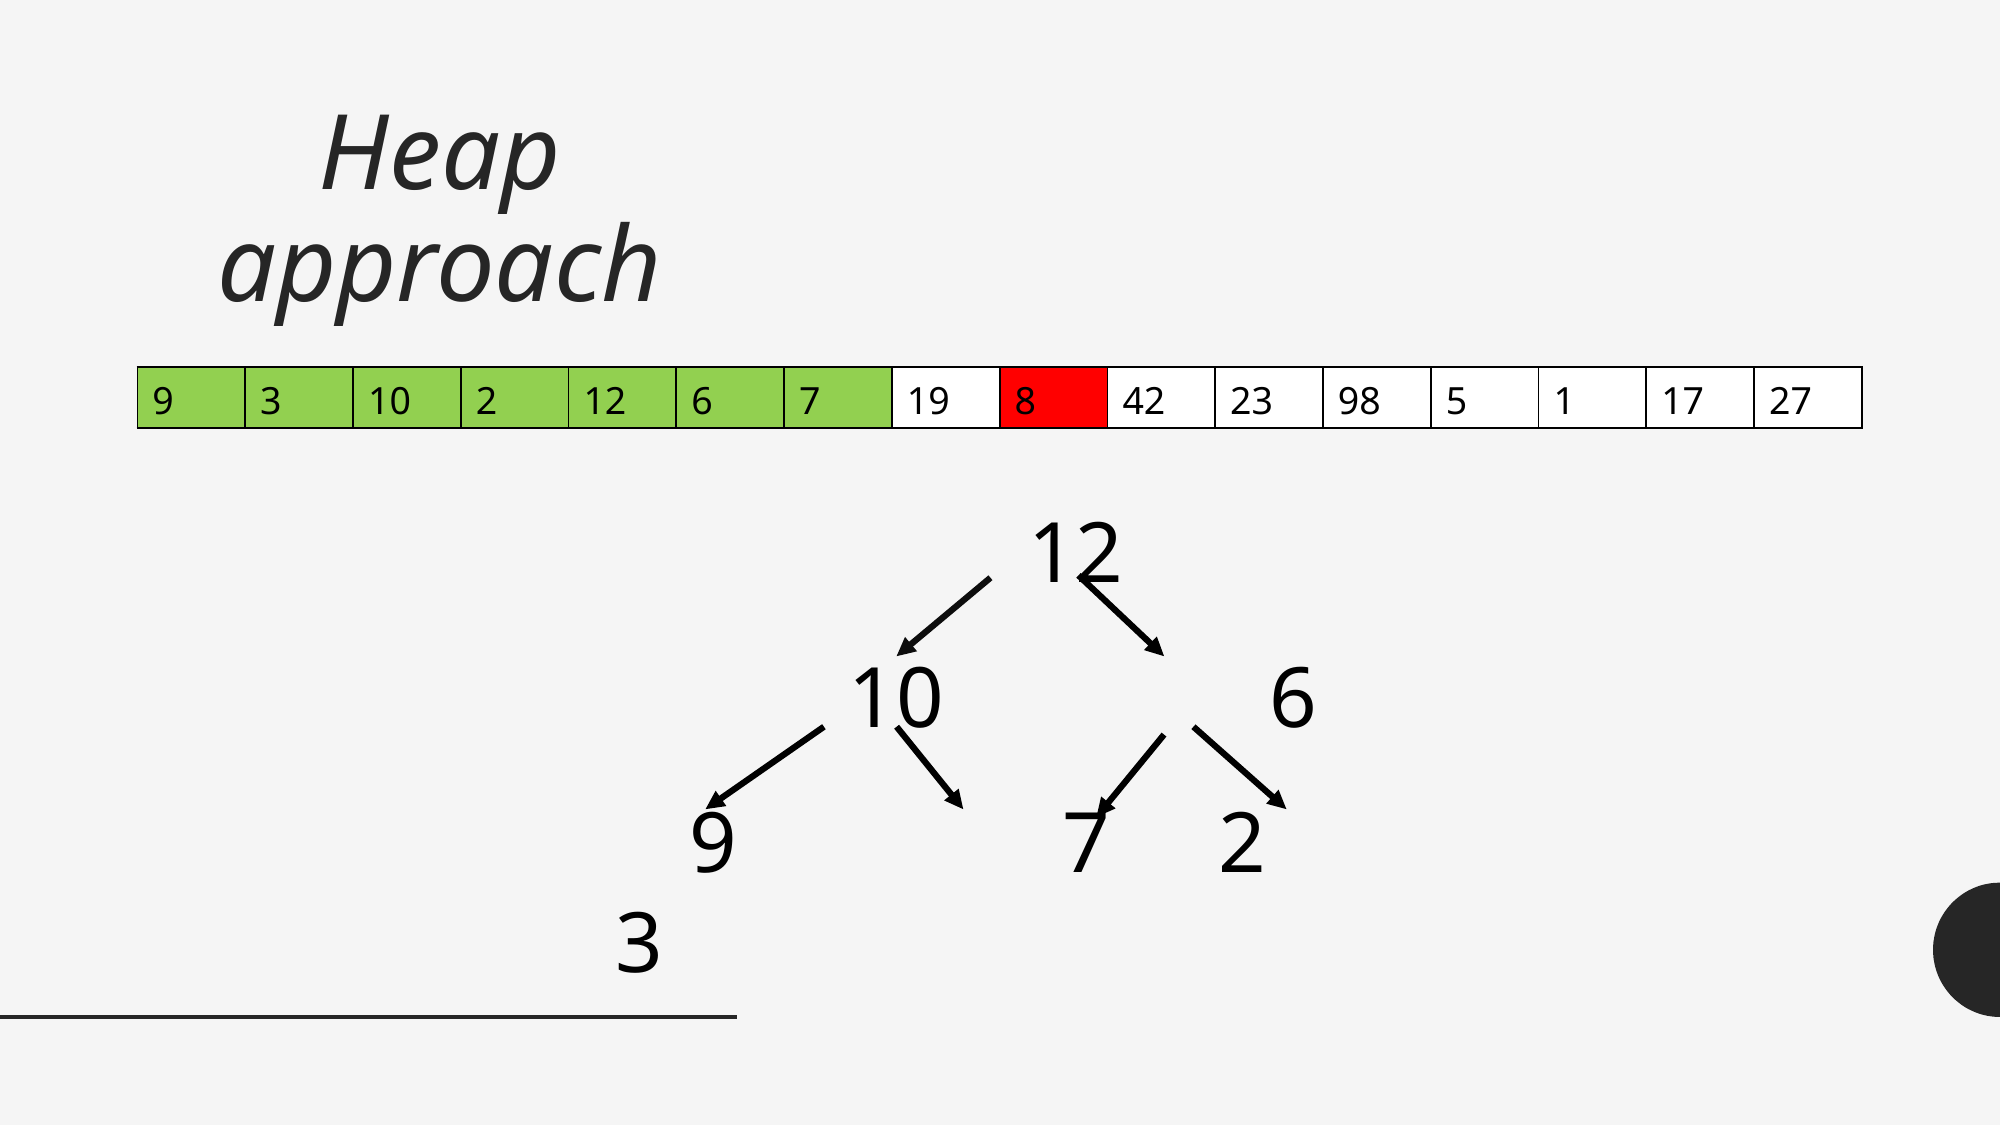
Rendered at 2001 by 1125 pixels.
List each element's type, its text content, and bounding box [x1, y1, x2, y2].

table_header 23 [1216, 368, 1322, 427]
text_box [1193, 726, 1287, 810]
table_header 5 [1432, 368, 1538, 427]
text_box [1078, 575, 1165, 657]
table_header 12 [569, 368, 675, 427]
table_header 7 [785, 368, 891, 427]
table_header 6 [677, 368, 783, 427]
table_header 1 [1539, 368, 1645, 427]
table_header 3 [246, 368, 352, 427]
table_header 2 [462, 368, 568, 427]
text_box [705, 726, 824, 810]
table_header 8 [1001, 368, 1107, 427]
text_box 12 10 6 9 7 2 3 [557, 492, 1443, 997]
table_header 27 [1755, 368, 1861, 427]
table_header 19 [893, 368, 999, 427]
title Heap approach [125, 91, 754, 905]
table_header 9 [138, 368, 244, 427]
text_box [896, 577, 991, 657]
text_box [1096, 734, 1165, 817]
table_header 10 [354, 368, 460, 427]
table_header 17 [1647, 368, 1753, 427]
table_header 98 [1324, 368, 1430, 427]
table_header 42 [1108, 368, 1214, 427]
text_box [896, 726, 964, 810]
